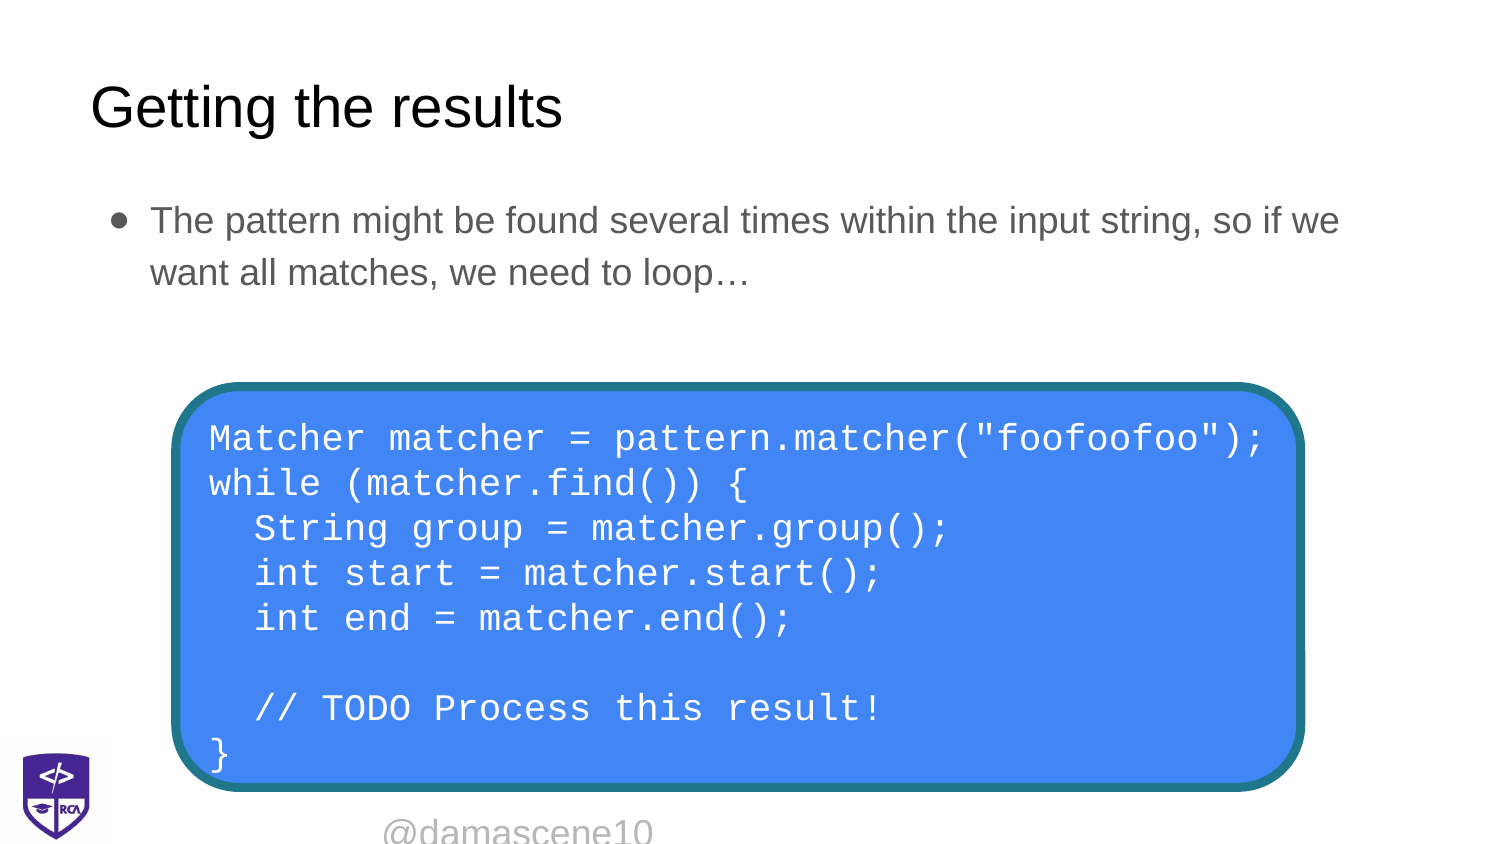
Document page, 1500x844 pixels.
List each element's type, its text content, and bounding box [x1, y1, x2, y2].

text_box Matcher matcher = pattern.matcher("foofoofoo"); while (matcher.find()) { String group = matcher.group(); int start = matcher.start(); int end = matcher.end(); // TODO Process this result! } [175, 386, 1301, 788]
list The pattern might be found several times within the input string, so if we want all matches, we need to loop… [75, 182, 1425, 740]
title Getting the results [75, 33, 1425, 175]
picture [0, 739, 111, 844]
